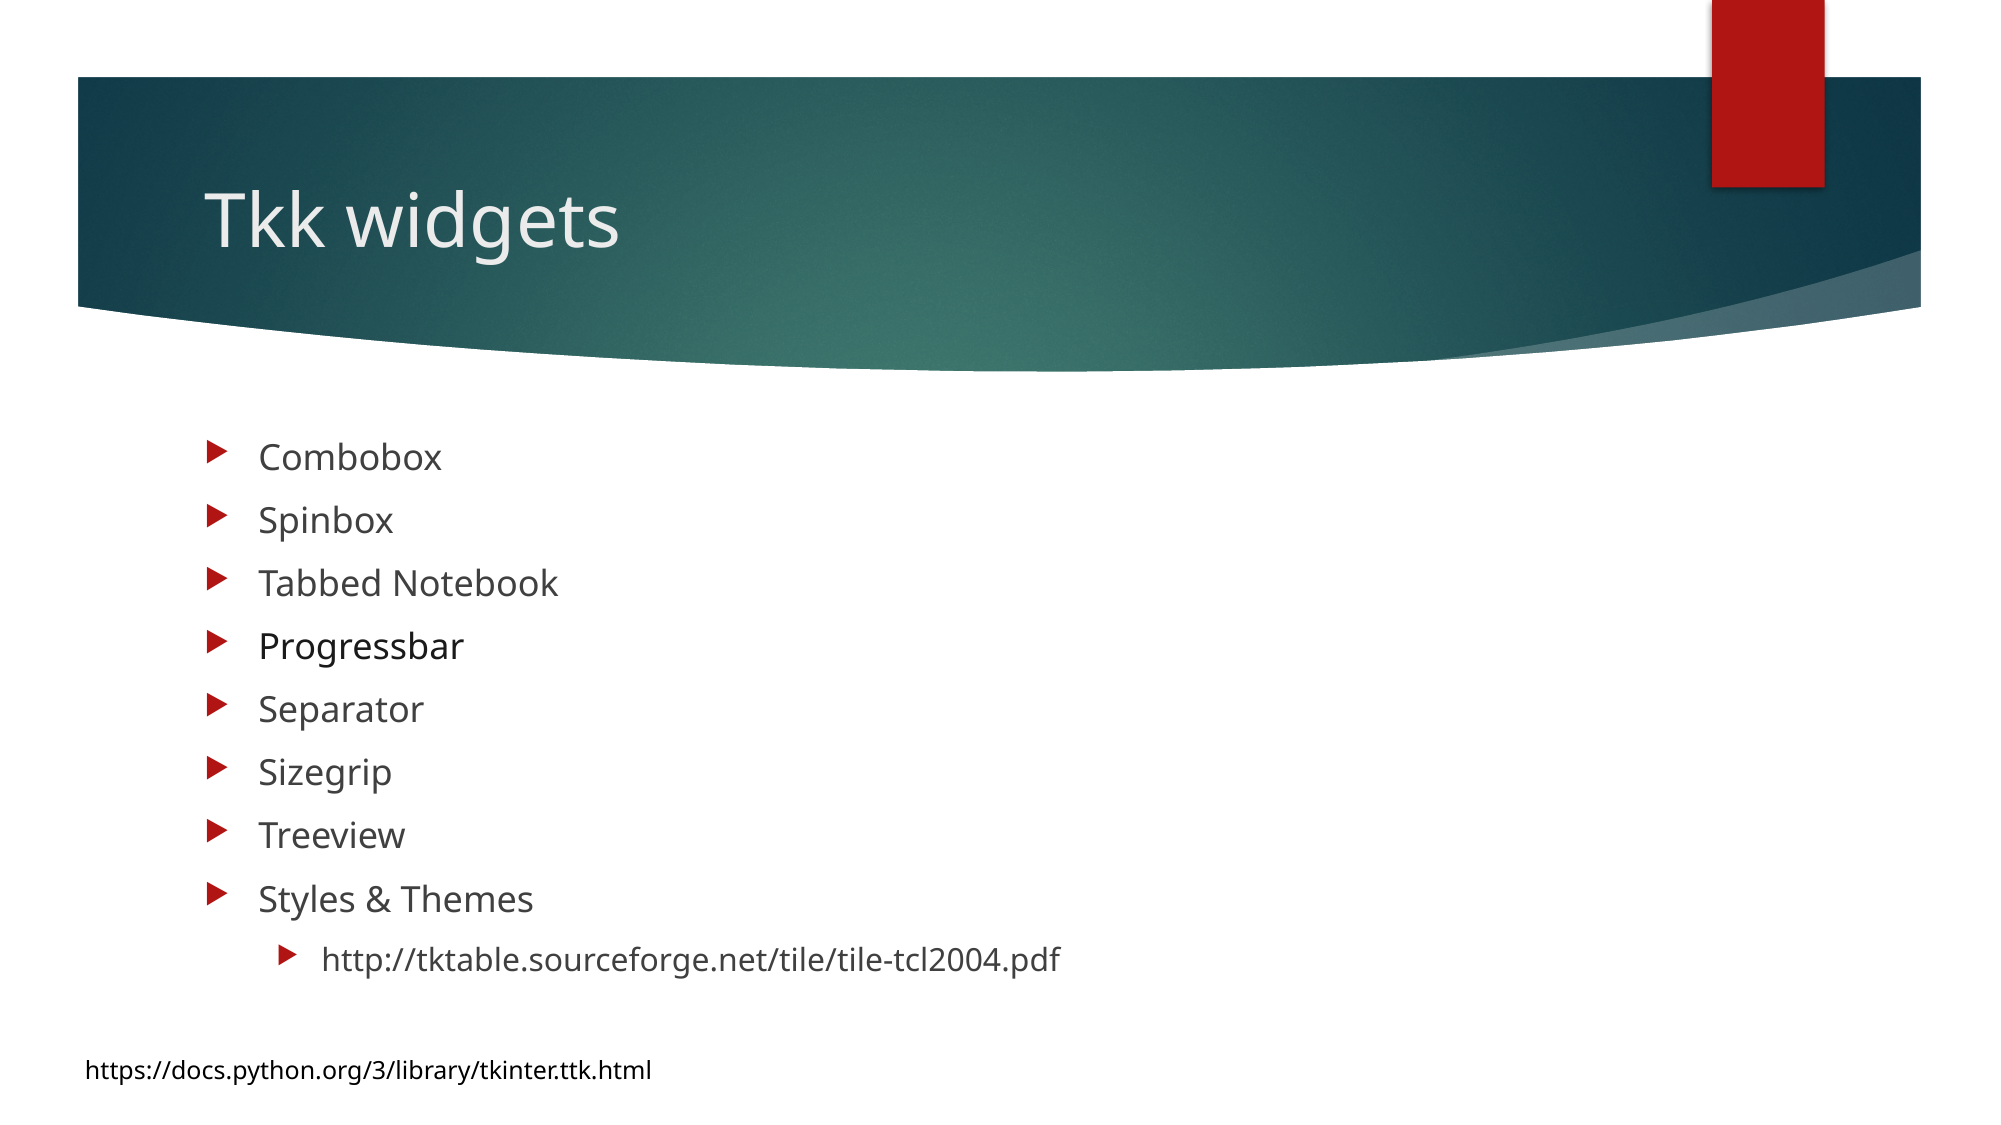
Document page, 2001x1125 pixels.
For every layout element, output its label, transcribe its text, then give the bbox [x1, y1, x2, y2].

text_box https://docs.python.org/3/library/tkinter.ttk.html [70, 1047, 1221, 1092]
list Combobox Spinbox Tabbed Notebook Progressbar Separator Sizegrip Treeview Styles & Themes http://tktable.sourceforge.net/tile/tile-tcl2004.pdf [189, 427, 1638, 988]
title Tkk widgets [189, 159, 1638, 276]
